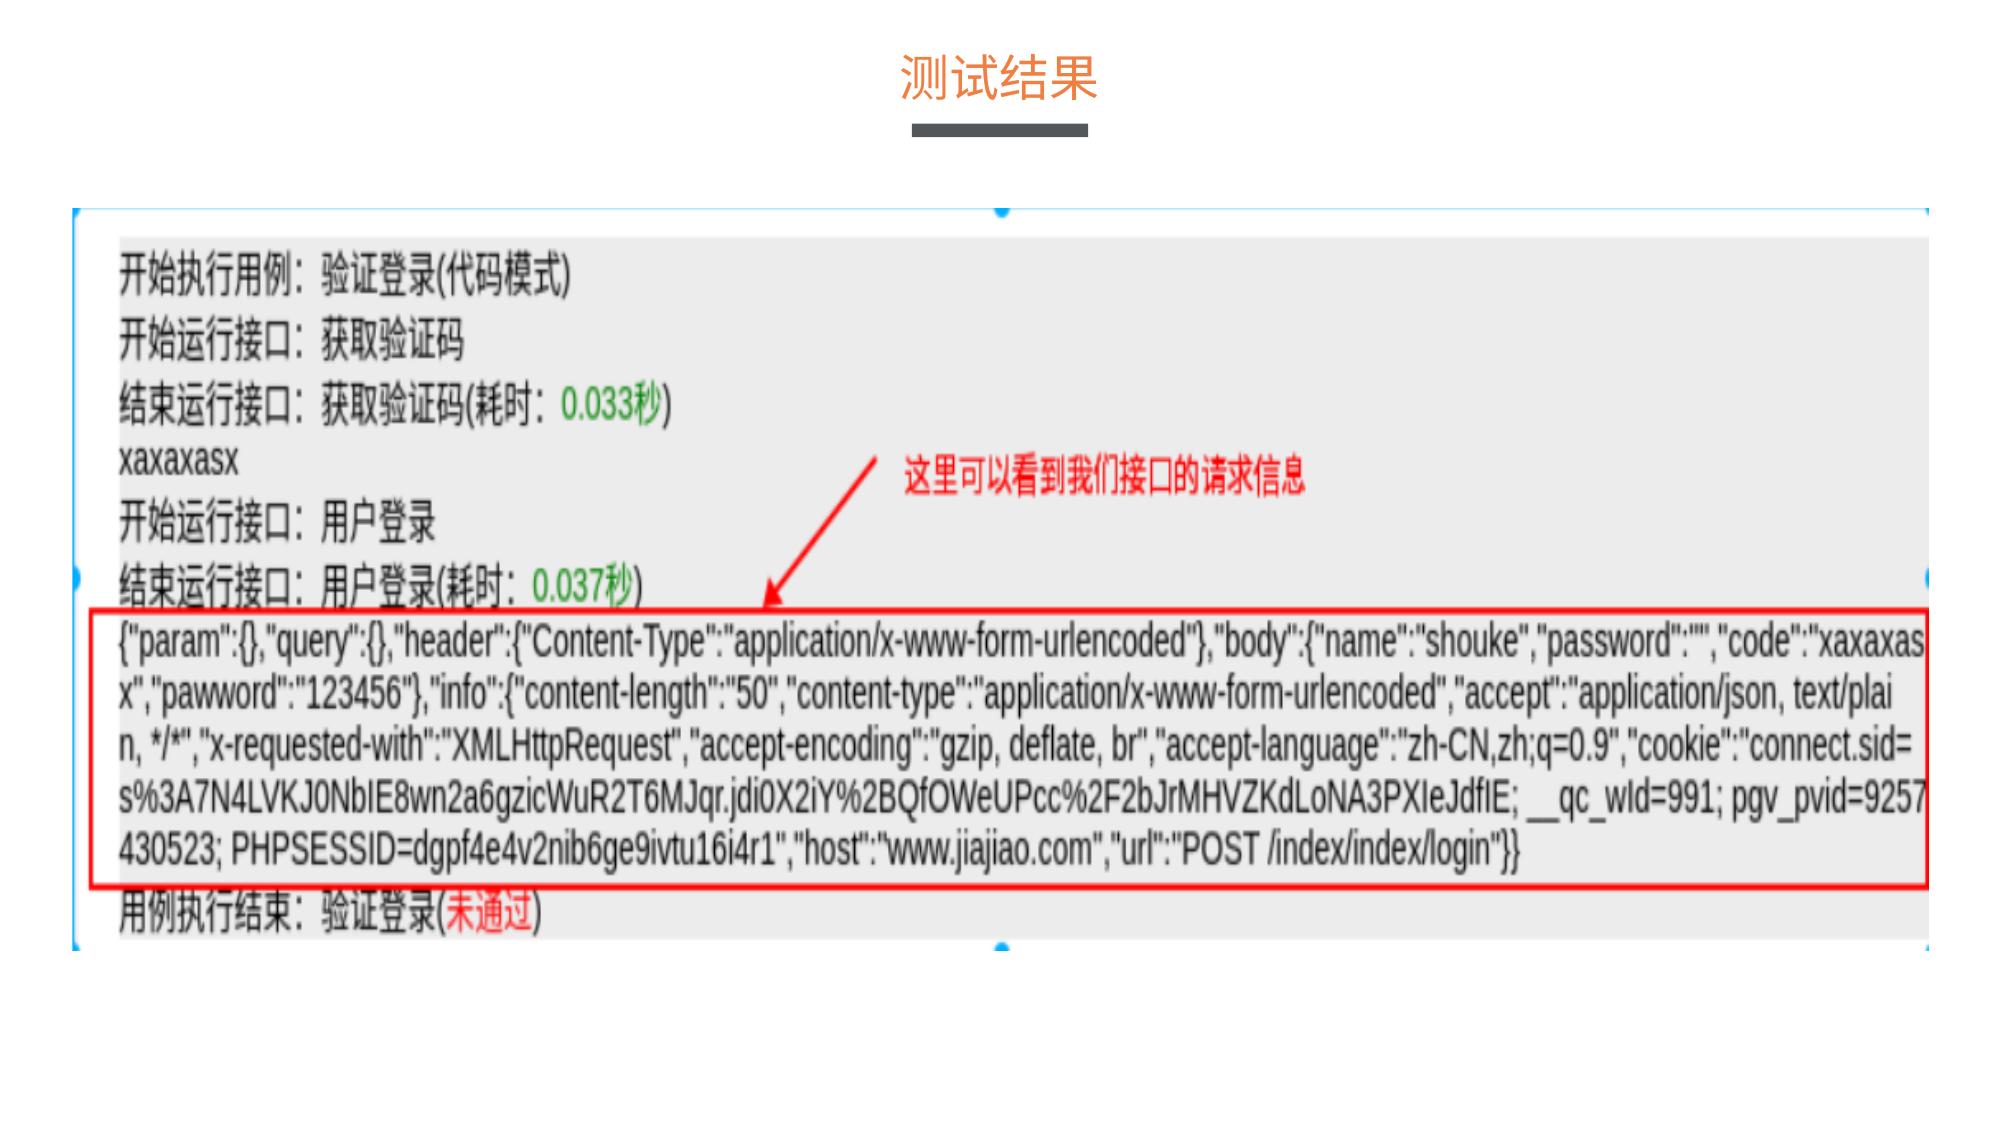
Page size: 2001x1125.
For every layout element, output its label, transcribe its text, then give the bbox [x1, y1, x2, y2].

text_box [910, 121, 1090, 139]
picture [70, 208, 1930, 951]
text_box 测试结果 [885, 38, 1115, 114]
